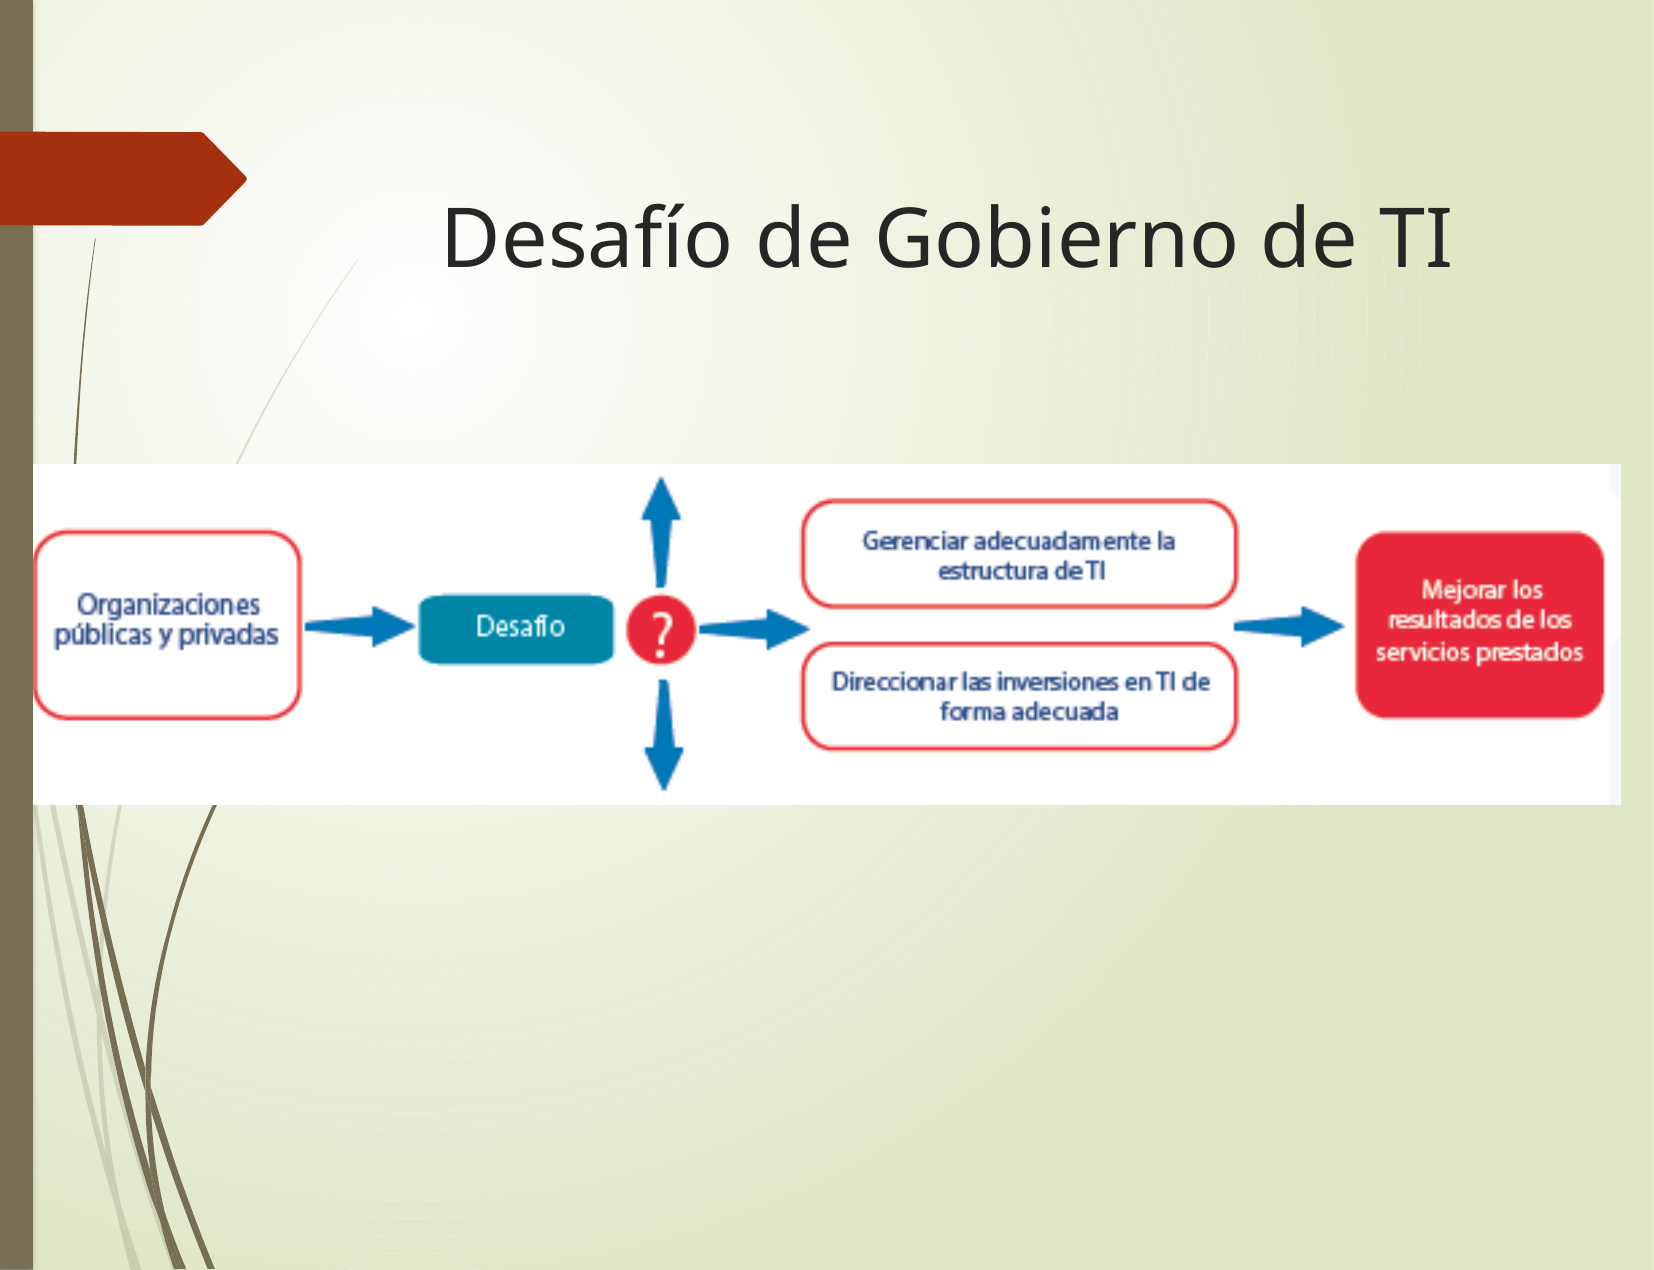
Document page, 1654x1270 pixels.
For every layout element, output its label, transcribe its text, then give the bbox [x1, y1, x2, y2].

picture [32, 464, 1621, 806]
title Desafío de Gobierno de TI [351, 115, 1544, 353]
